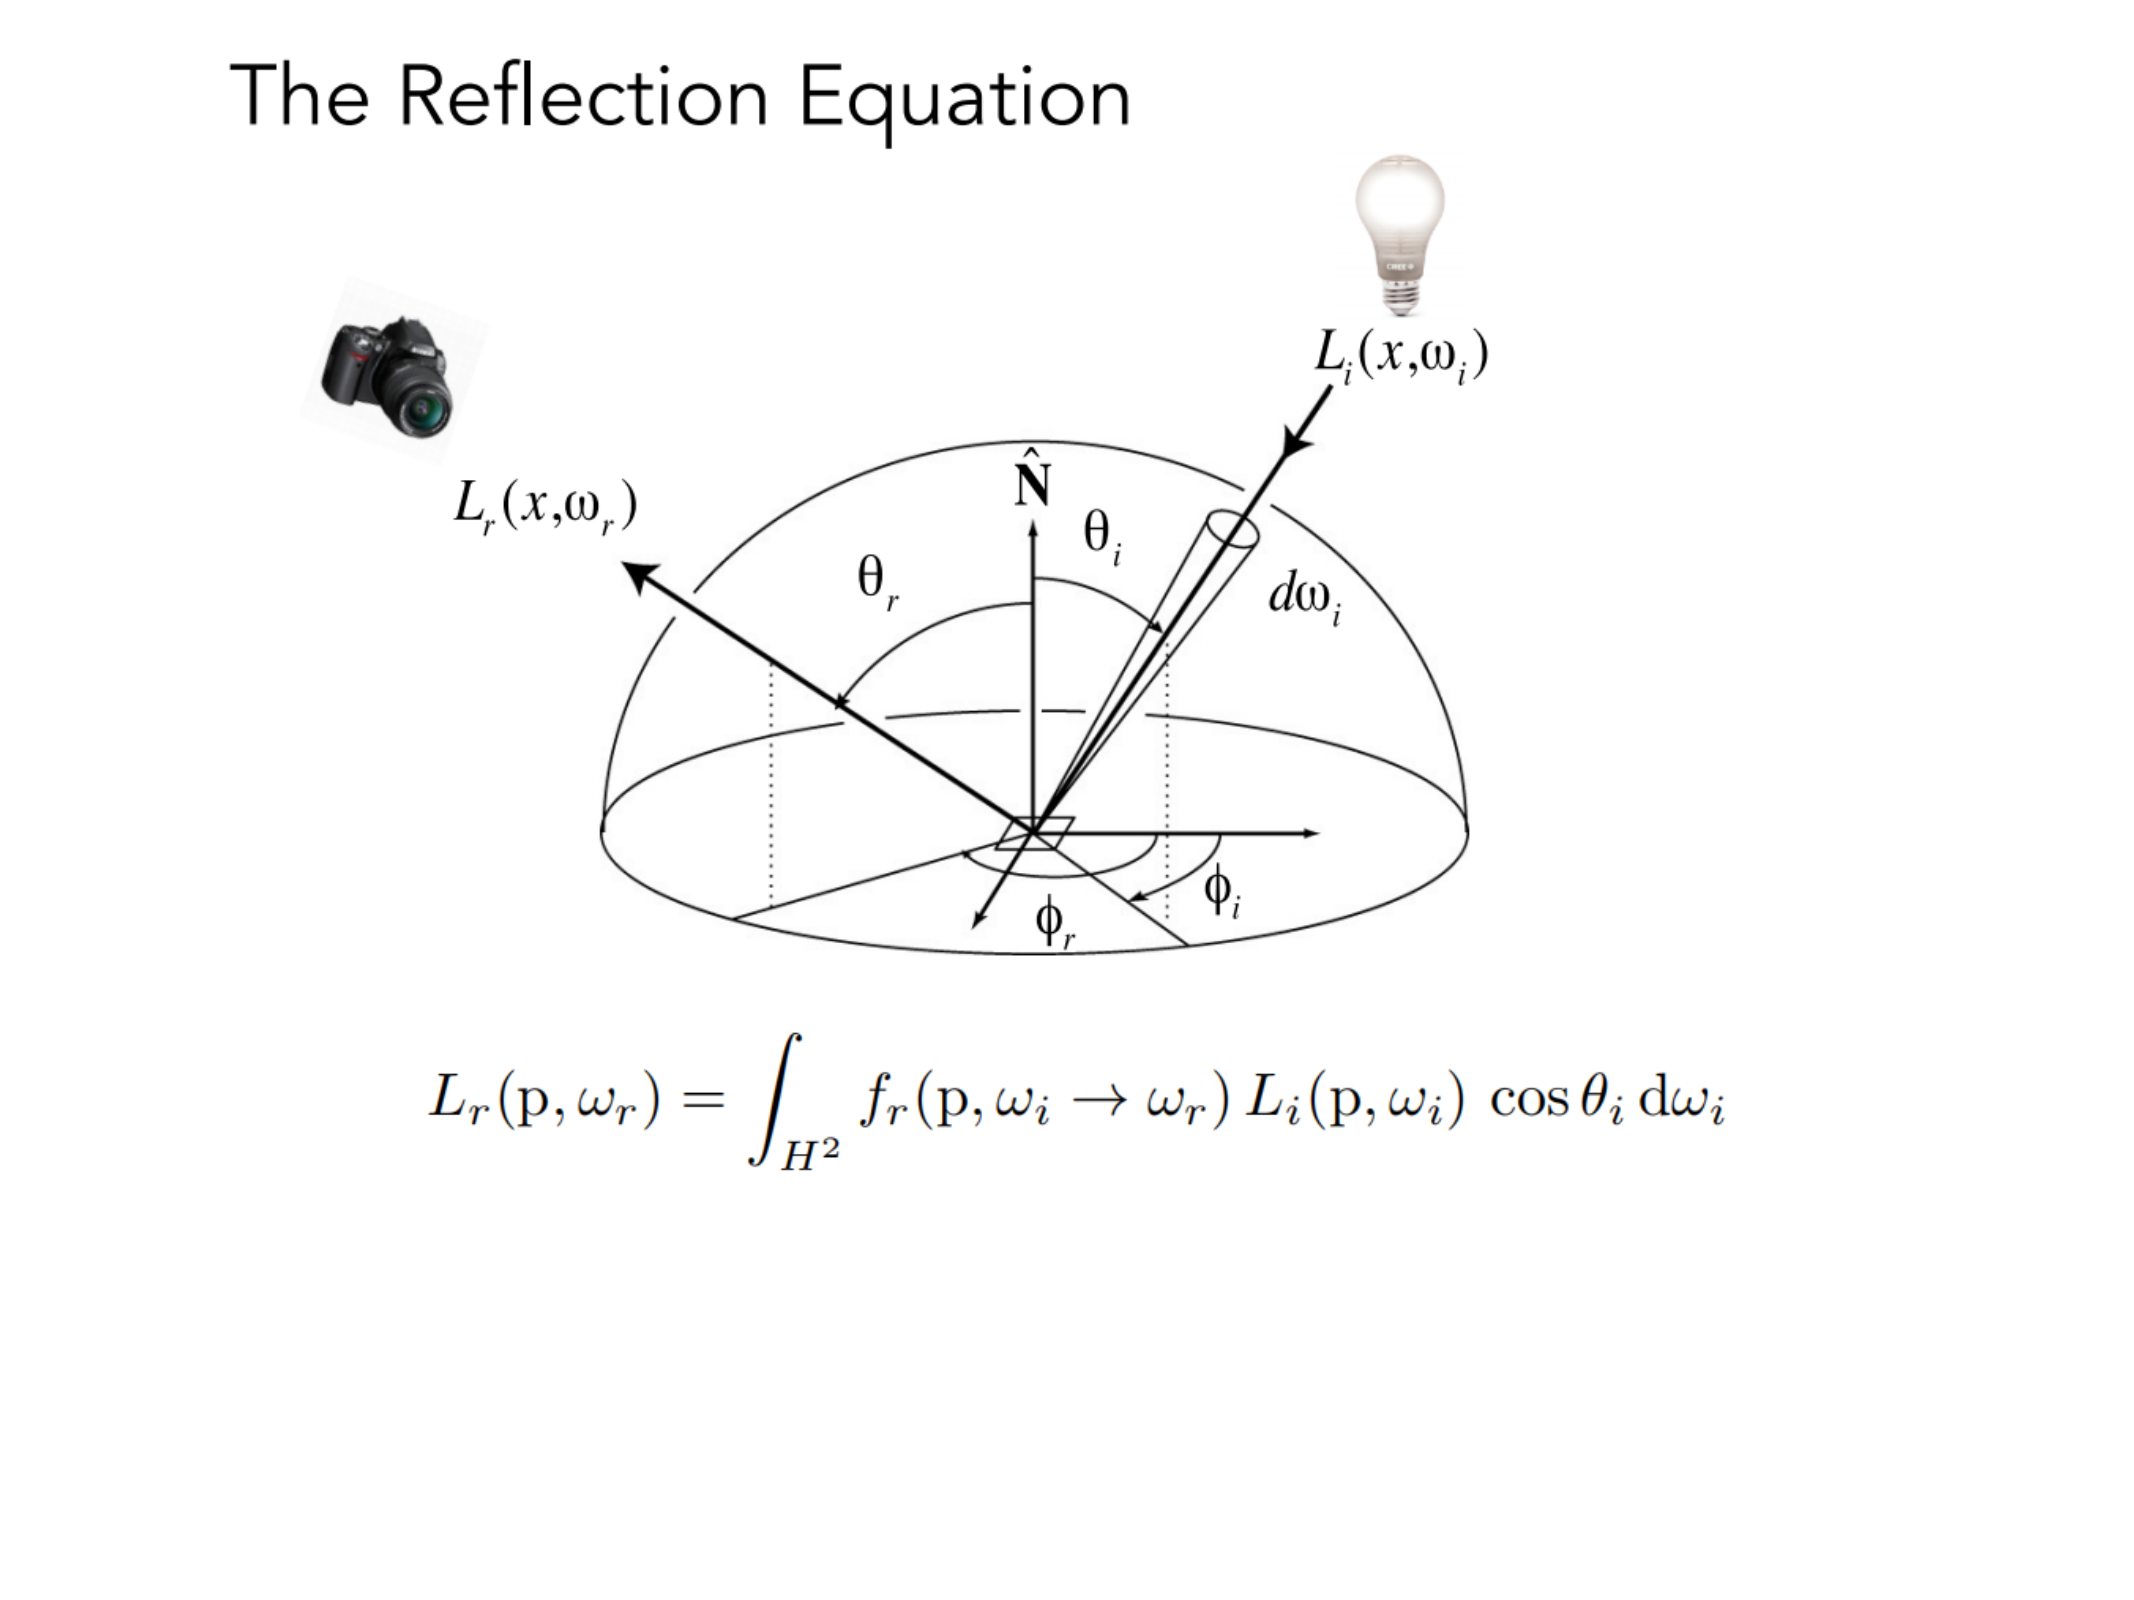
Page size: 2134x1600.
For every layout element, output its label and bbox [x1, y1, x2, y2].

list [190, 26, 1887, 1224]
